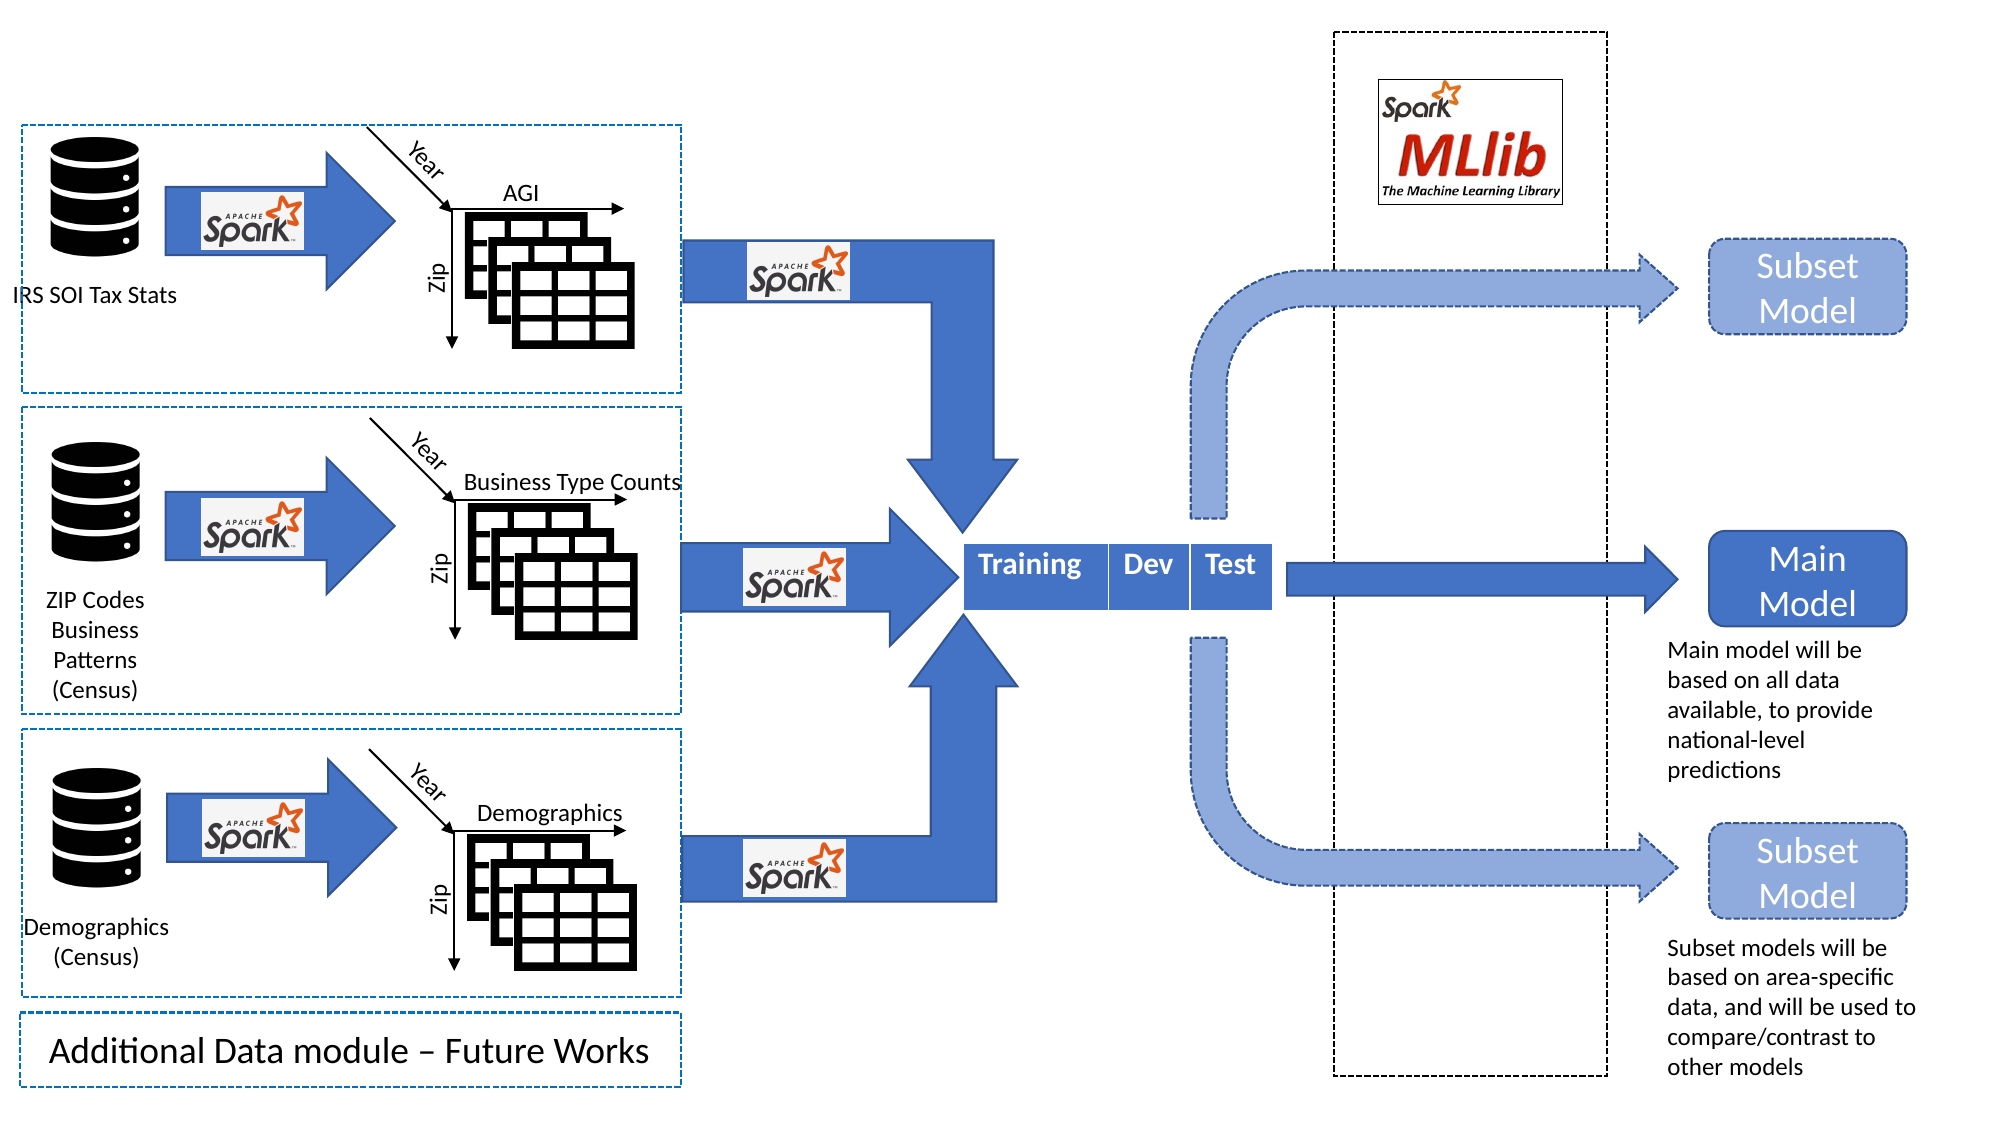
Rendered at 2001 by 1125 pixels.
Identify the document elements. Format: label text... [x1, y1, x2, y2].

text_box Main Model [1708, 529, 1908, 626]
text_box Additional Data module – Future Works [34, 1018, 667, 1079]
text_box [1333, 597, 1608, 849]
text_box Subset models will be based on area-specific data, and will be used to compare/contrast to other models [1652, 923, 1939, 1089]
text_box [0, 406, 701, 715]
text_box [1333, 307, 1608, 561]
text_box [1333, 31, 1608, 270]
table_header Dev [1109, 544, 1189, 610]
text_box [0, 121, 681, 393]
text_box [19, 1011, 682, 1088]
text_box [0, 729, 682, 998]
picture [747, 242, 850, 300]
picture [743, 548, 846, 606]
text_box [701, 506, 960, 649]
text_box [1286, 544, 1680, 615]
text_box Subset Model [1708, 237, 1908, 336]
picture [1378, 79, 1563, 206]
text_box [1333, 886, 1608, 1077]
text_box [1189, 252, 1680, 520]
text_box Main model will be based on all data available, to provide national-level predictions [1652, 626, 1939, 791]
text_box Subset Model [1708, 822, 1908, 920]
text_box [682, 612, 1020, 903]
picture [743, 839, 846, 897]
text_box [1189, 636, 1680, 904]
table_header Test [1191, 544, 1272, 610]
text_box [682, 239, 1020, 535]
table_header Training [964, 544, 1108, 610]
